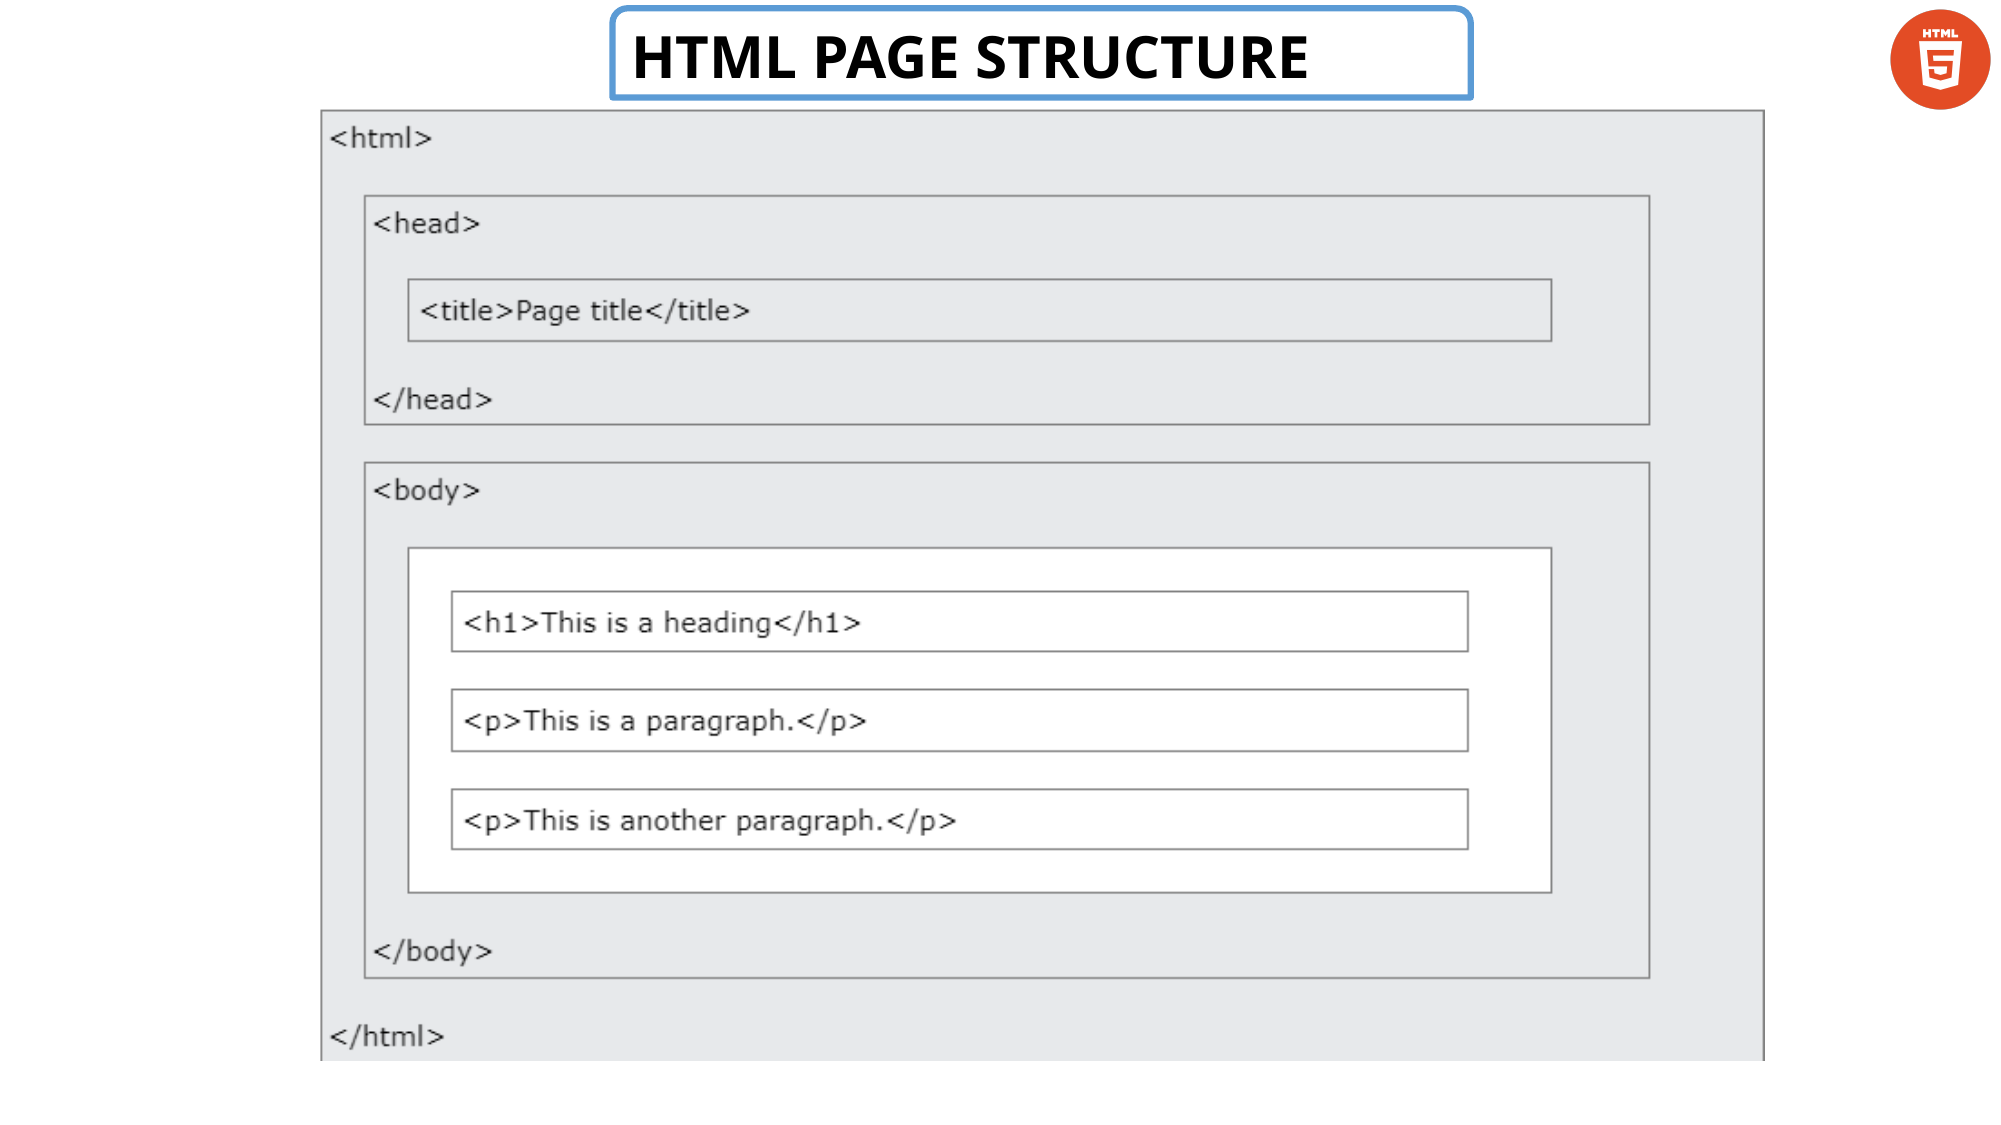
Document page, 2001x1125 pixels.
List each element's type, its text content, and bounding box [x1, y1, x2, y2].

text_box HTML PAGE STRUCTURE [612, 8, 1471, 98]
picture [319, 101, 1765, 1061]
picture [1885, 4, 1996, 115]
